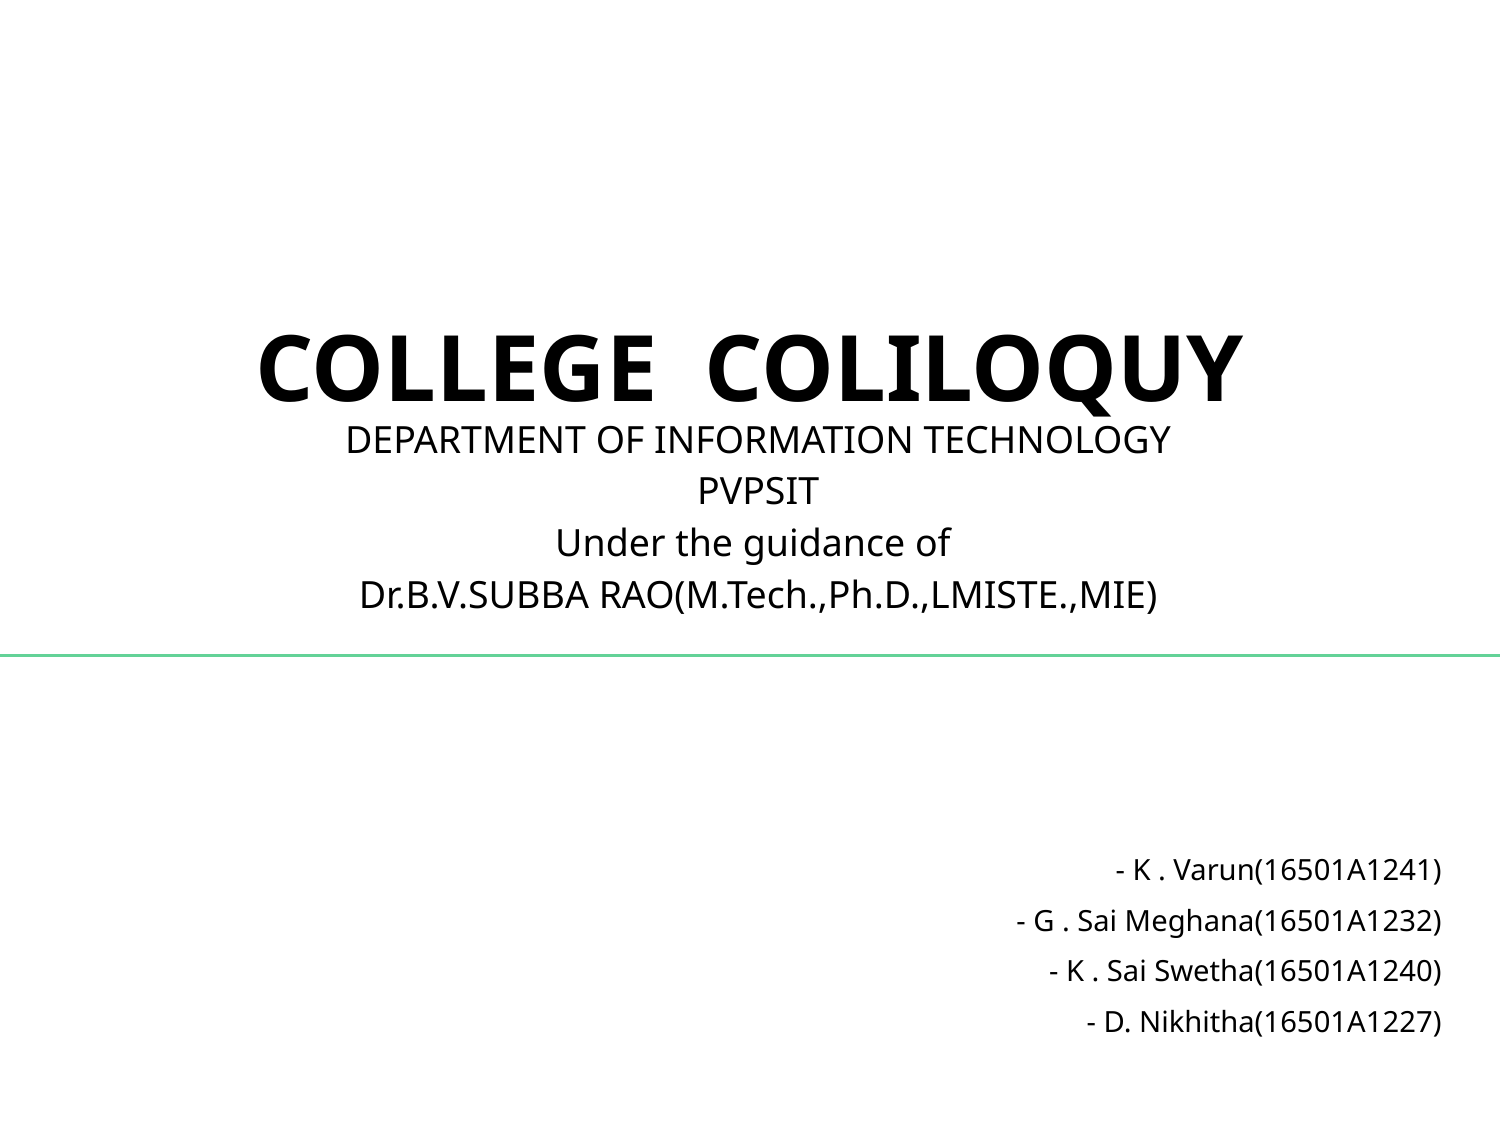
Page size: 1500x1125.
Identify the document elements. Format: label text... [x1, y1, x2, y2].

subtitle DEPARTMENT OF INFORMATION TECHNOLOGY PVPSIT Under the guidance of Dr.B.V.SUBBA RAO(M.Tech.,Ph.D.,LMISTE.,MIE) - K . Varun(16501A1241) - G . Sai Meghana(16501A1232) - K . Sai Swetha(16501A1240) - D. Nikhitha(16501A1227) [59, 393, 1457, 1109]
title COLLEGE COLILOQUY [51, 228, 1449, 435]
